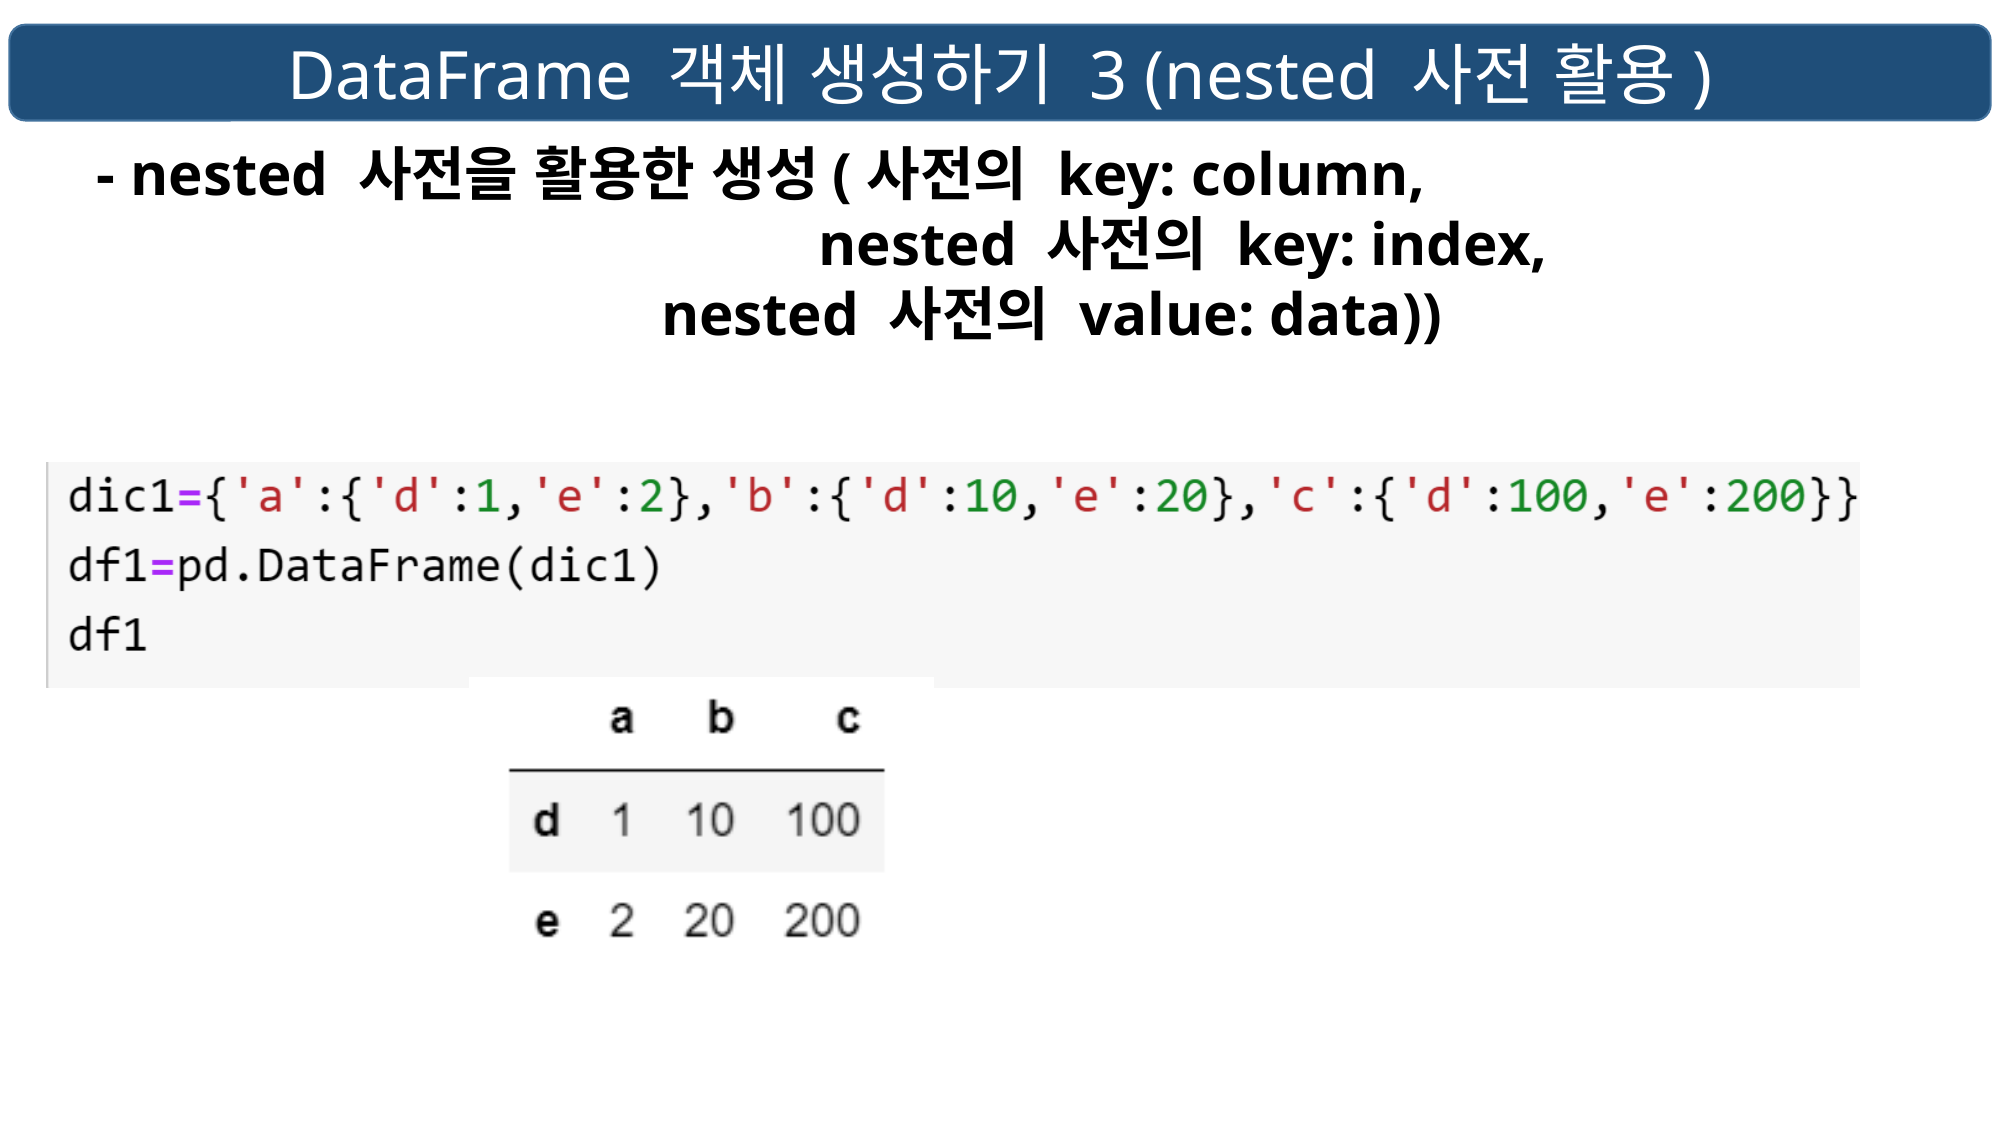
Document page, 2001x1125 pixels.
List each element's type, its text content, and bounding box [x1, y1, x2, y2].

text_box - nested 사전을 활용한 생성(사전의 key: column, nested 사전의 key: index, nested 사전의 value: data)) [81, 130, 1563, 355]
picture [45, 462, 1860, 989]
text_box DataFrame 객체 생성하기 3 (nested 사전 활용) [8, 23, 1992, 122]
